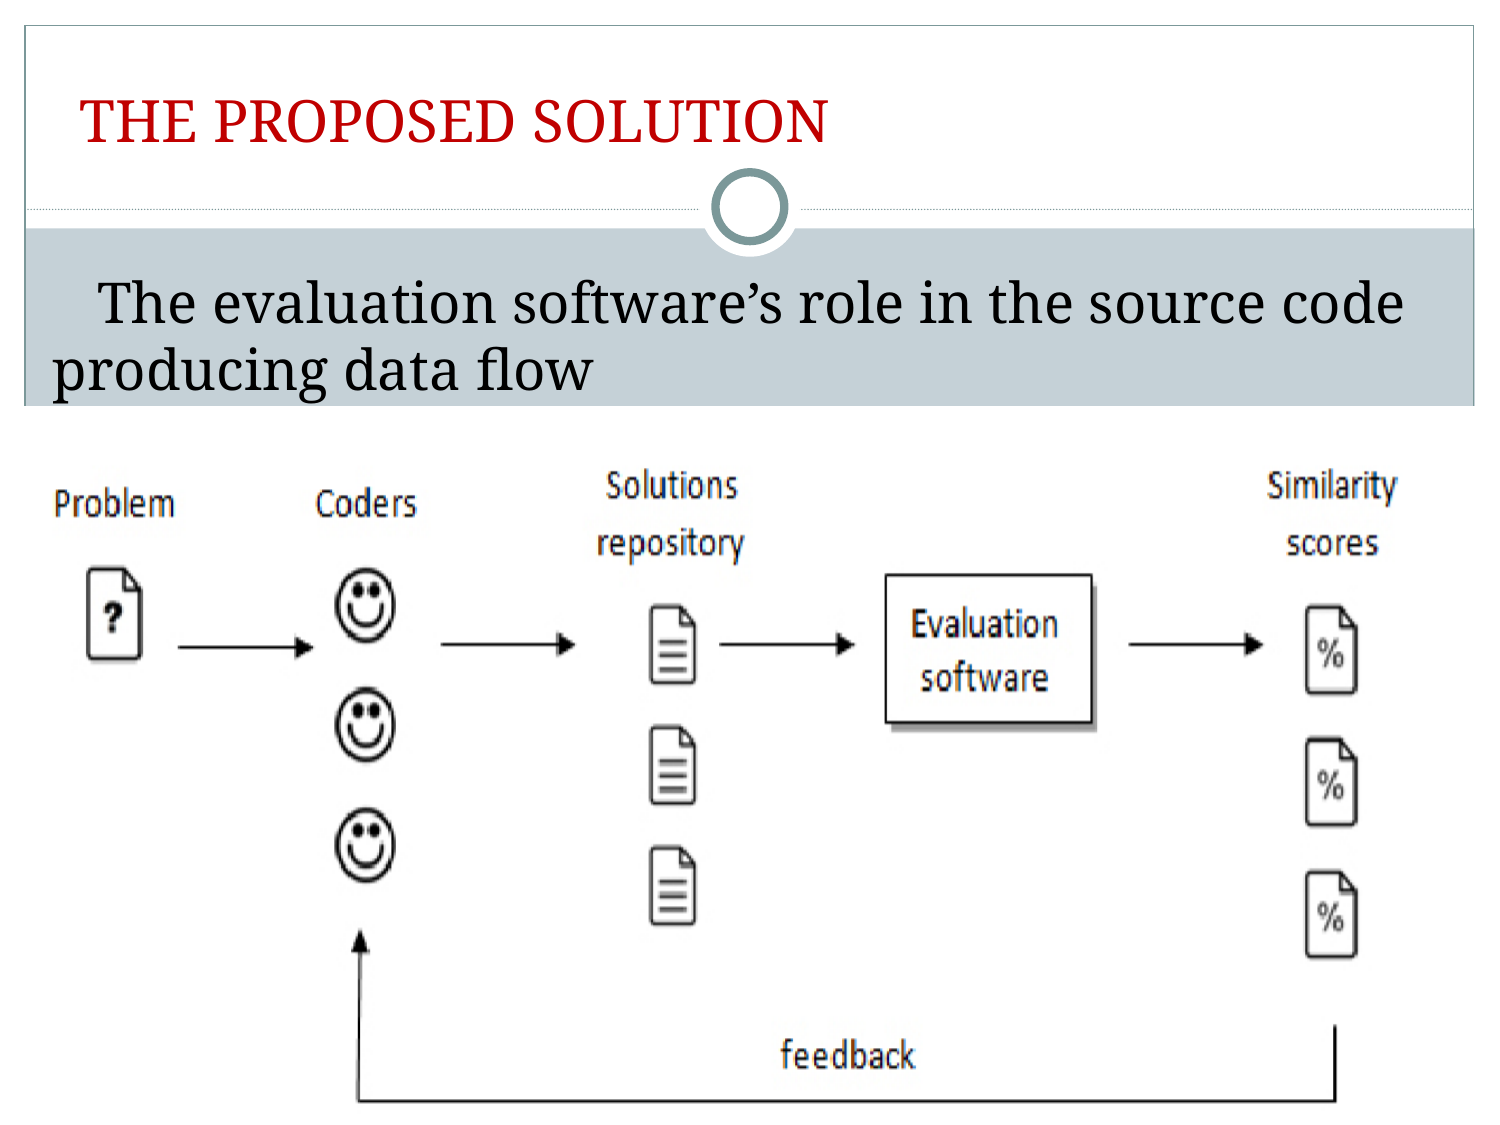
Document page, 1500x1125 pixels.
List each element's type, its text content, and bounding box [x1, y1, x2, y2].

text_box THE PROPOSED SOLUTION [49, 37, 1450, 162]
text_box The evaluation software’s role in the source code producing data flow [38, 259, 1433, 404]
picture [0, 406, 1483, 1125]
